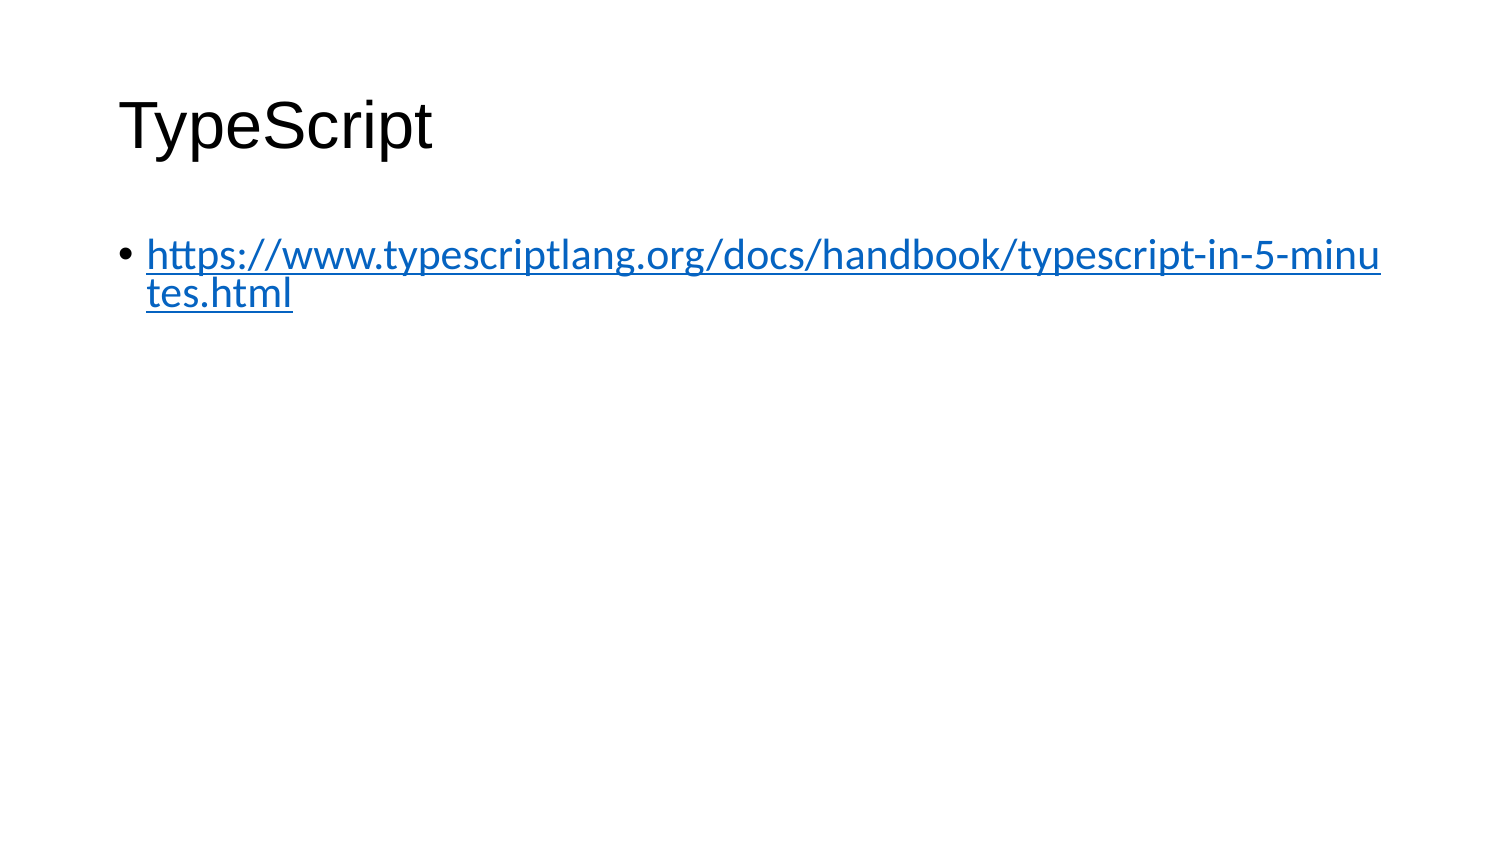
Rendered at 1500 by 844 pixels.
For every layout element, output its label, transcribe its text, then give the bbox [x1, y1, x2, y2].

title TypeScript [103, 44, 1397, 208]
list https://www.typescriptlang.org/docs/handbook/typescript-in-5-minutes.html [103, 224, 1397, 760]
